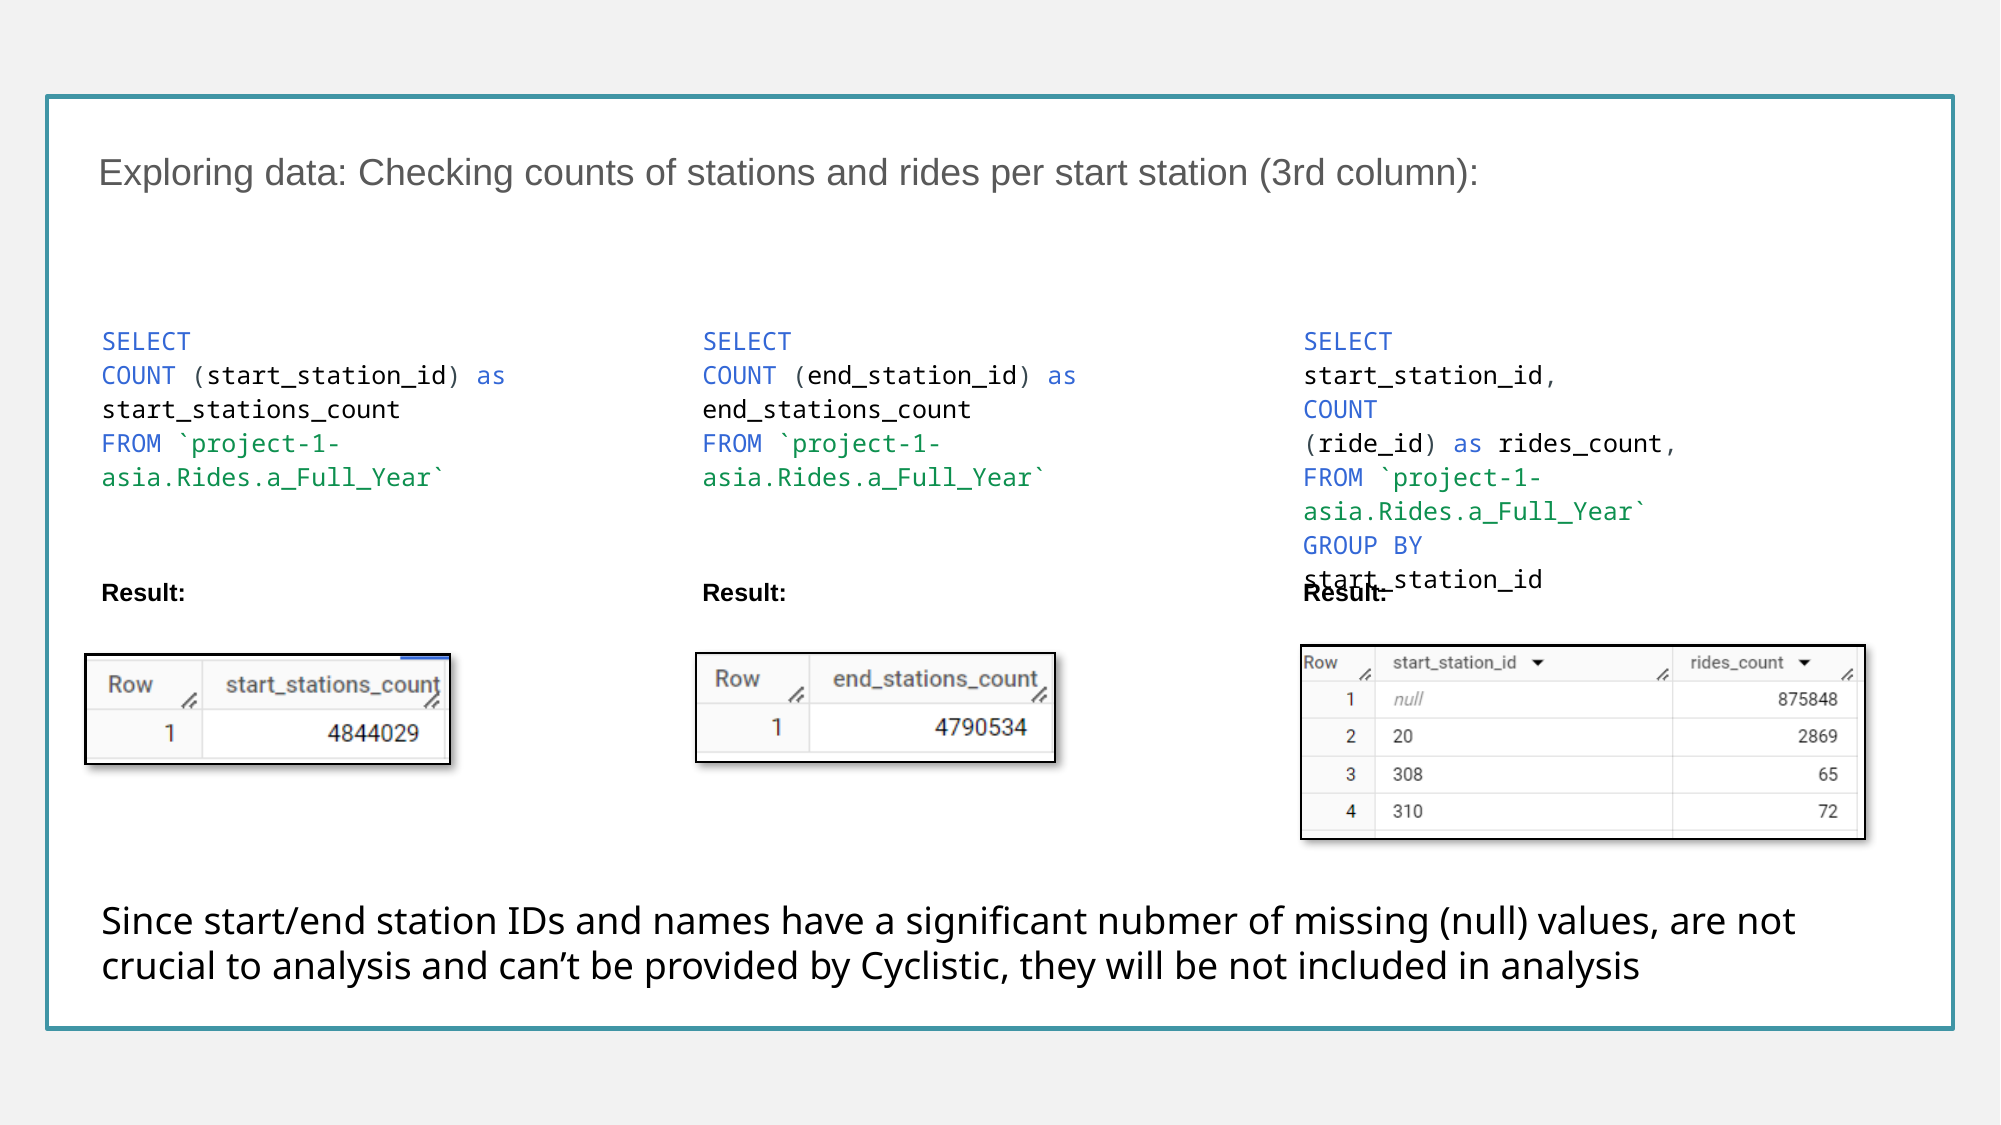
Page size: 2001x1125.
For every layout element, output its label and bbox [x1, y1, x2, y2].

picture [1301, 646, 1865, 838]
picture [696, 654, 1055, 761]
text_box [46, 96, 1954, 1029]
picture [86, 655, 449, 764]
